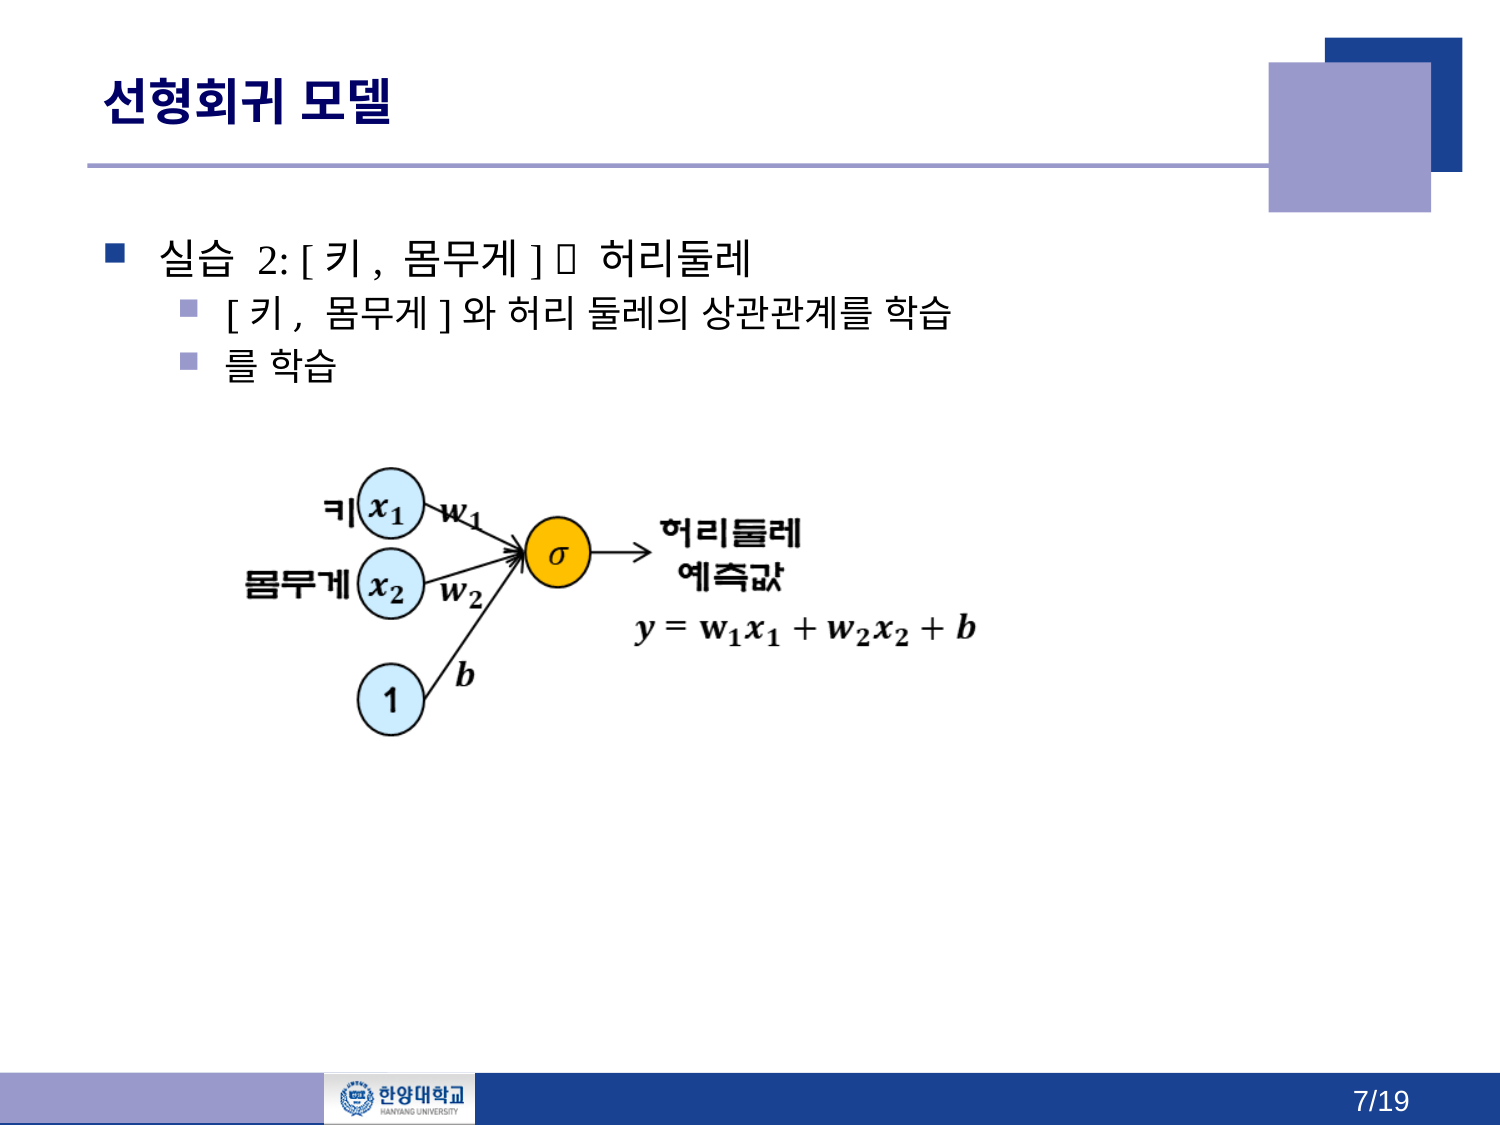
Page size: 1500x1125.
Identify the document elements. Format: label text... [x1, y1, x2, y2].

slide_number 7/19 [1187, 1074, 1426, 1125]
title 선형회귀 모델 [87, 37, 1238, 163]
picture [324, 1073, 475, 1125]
picture [218, 467, 1034, 745]
